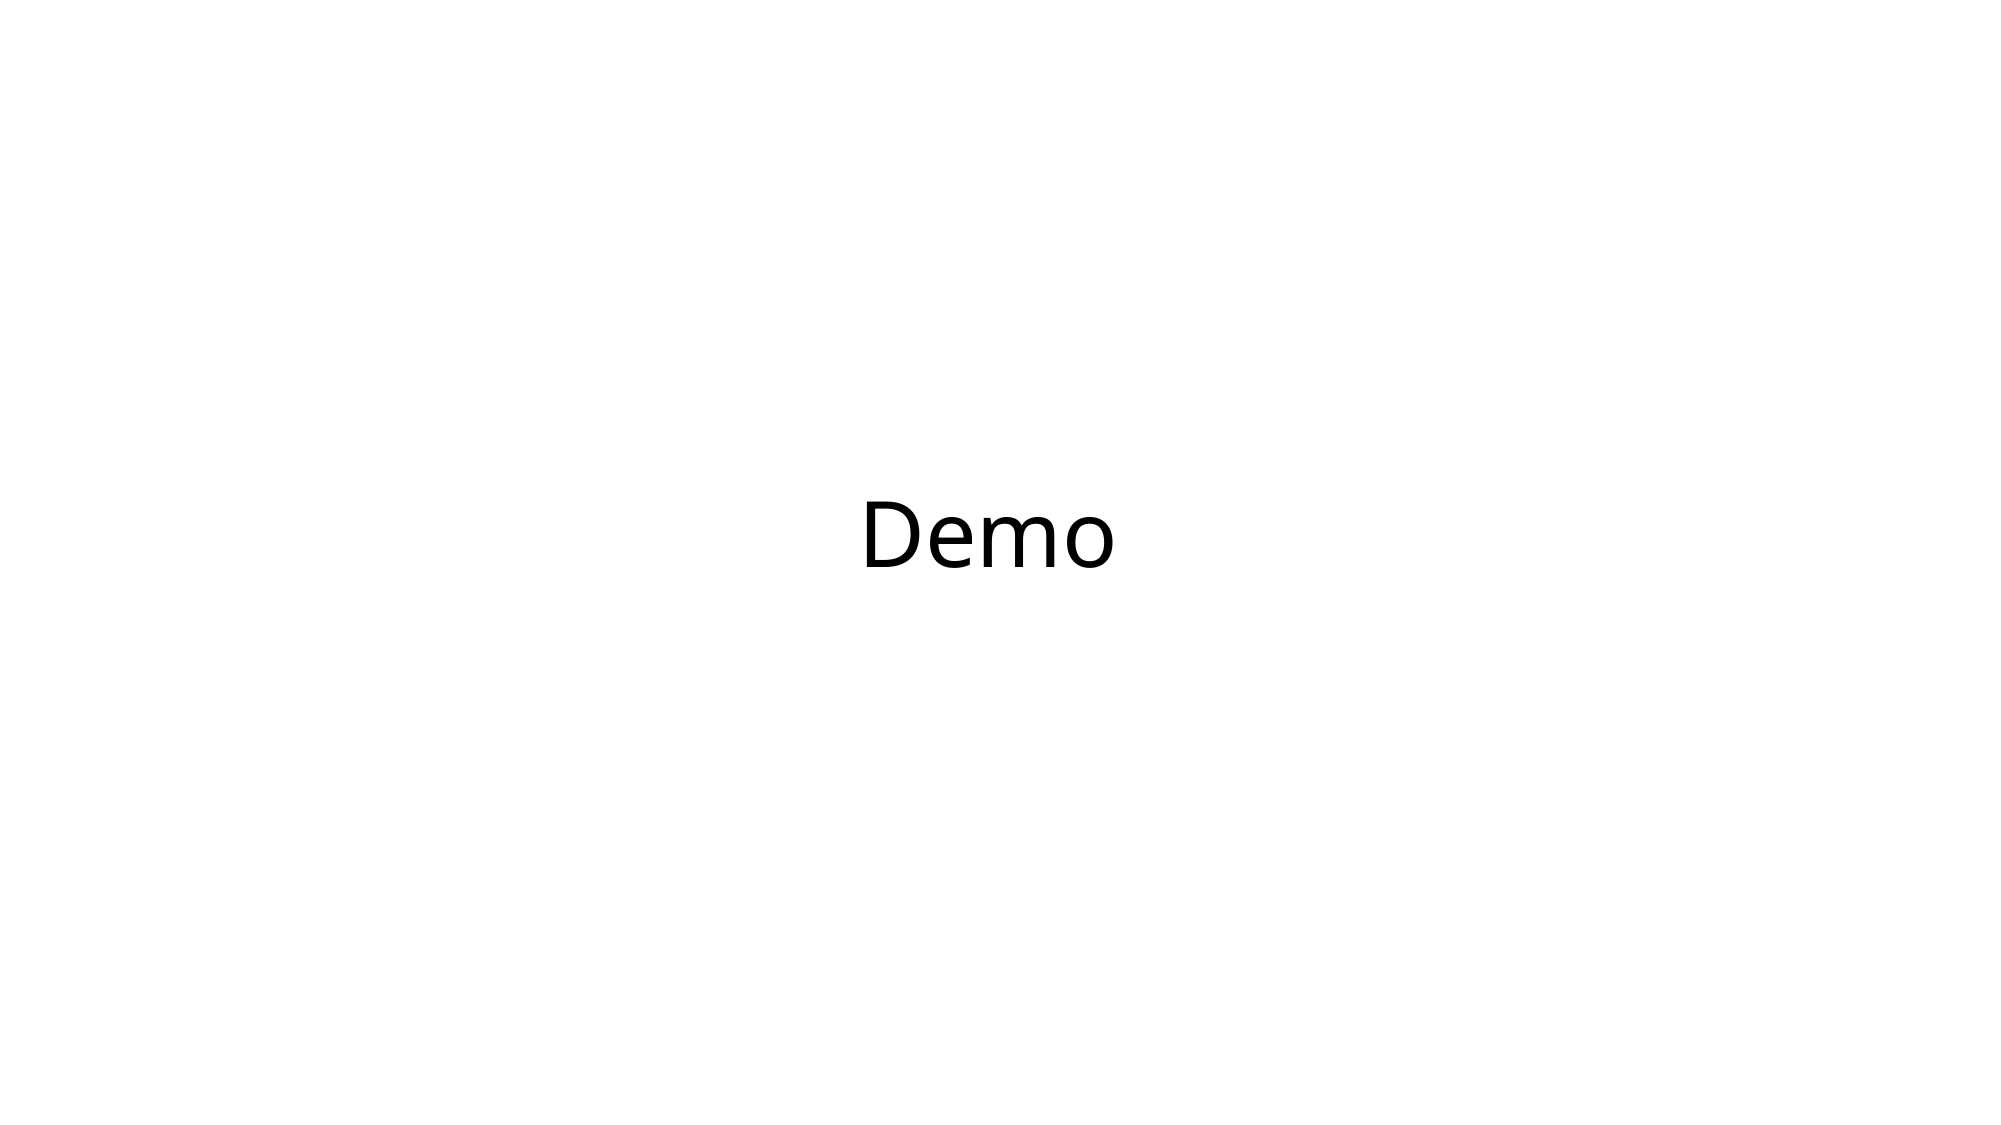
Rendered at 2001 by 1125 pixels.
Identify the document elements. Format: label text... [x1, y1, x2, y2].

title Demo [137, 429, 1863, 647]
